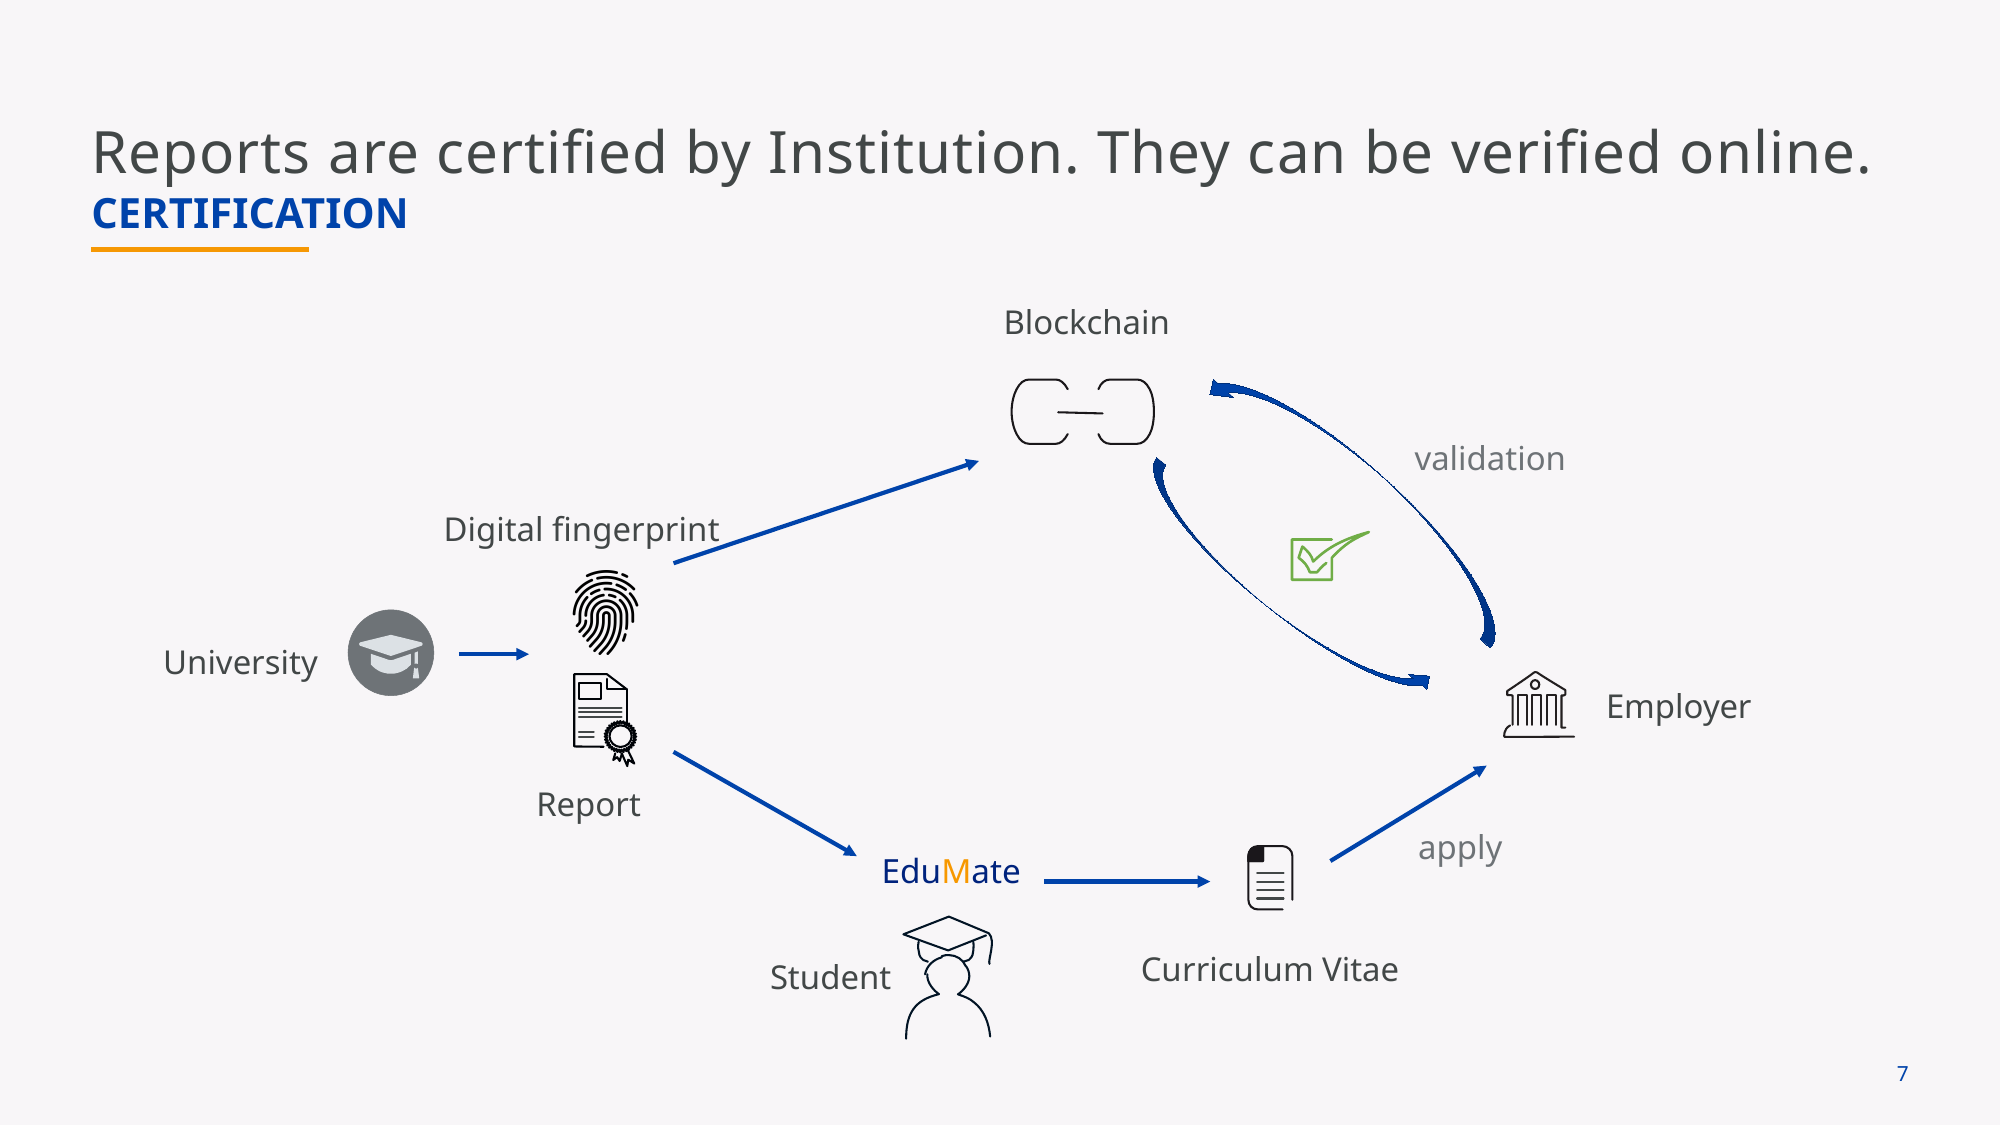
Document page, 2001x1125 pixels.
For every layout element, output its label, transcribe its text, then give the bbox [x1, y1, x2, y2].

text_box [1248, 846, 1293, 910]
text_box EduMate [866, 847, 1036, 899]
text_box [673, 751, 857, 857]
text_box [1152, 456, 1431, 692]
picture [563, 570, 648, 655]
text_box [1208, 377, 1497, 650]
text_box University [148, 633, 333, 689]
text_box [673, 460, 979, 564]
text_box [1330, 765, 1487, 861]
text_box Employer [1591, 678, 1767, 733]
text_box [1292, 532, 1369, 580]
text_box Blockchain [988, 293, 1186, 349]
text_box validation [1399, 429, 1582, 485]
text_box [574, 674, 637, 767]
text_box Curriculum Vitae [1126, 941, 1415, 996]
list Certification [91, 209, 1909, 241]
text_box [1011, 379, 1154, 444]
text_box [1502, 671, 1575, 737]
text_box Student [755, 949, 903, 1004]
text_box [903, 916, 997, 1039]
text_box apply [1403, 818, 1518, 874]
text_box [347, 609, 434, 696]
text_box Digital fingerprint [429, 501, 673, 556]
list Reports are certified by Institution. They can be verified online. [91, 70, 1909, 186]
text_box Report [521, 776, 657, 831]
